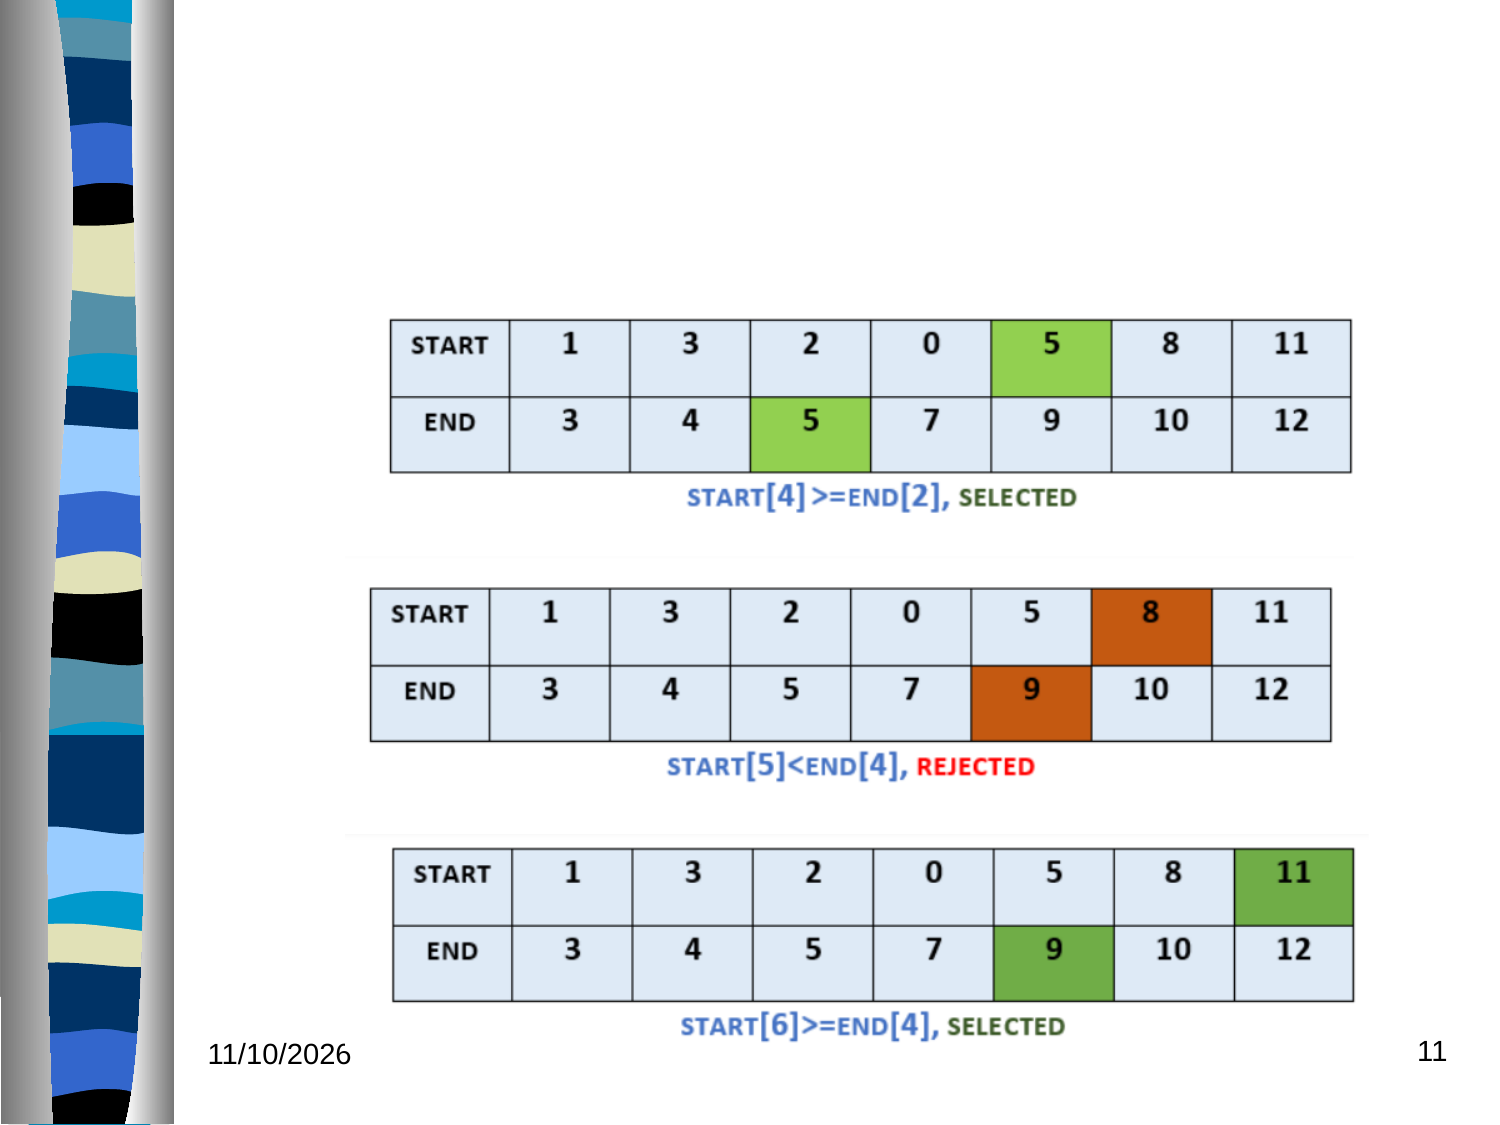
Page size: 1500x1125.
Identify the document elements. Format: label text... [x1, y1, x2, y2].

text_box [345, 556, 1354, 790]
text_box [344, 262, 1384, 528]
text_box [345, 834, 1369, 1050]
slide_number 11 [1149, 1025, 1463, 1100]
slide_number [192, 1027, 505, 1103]
